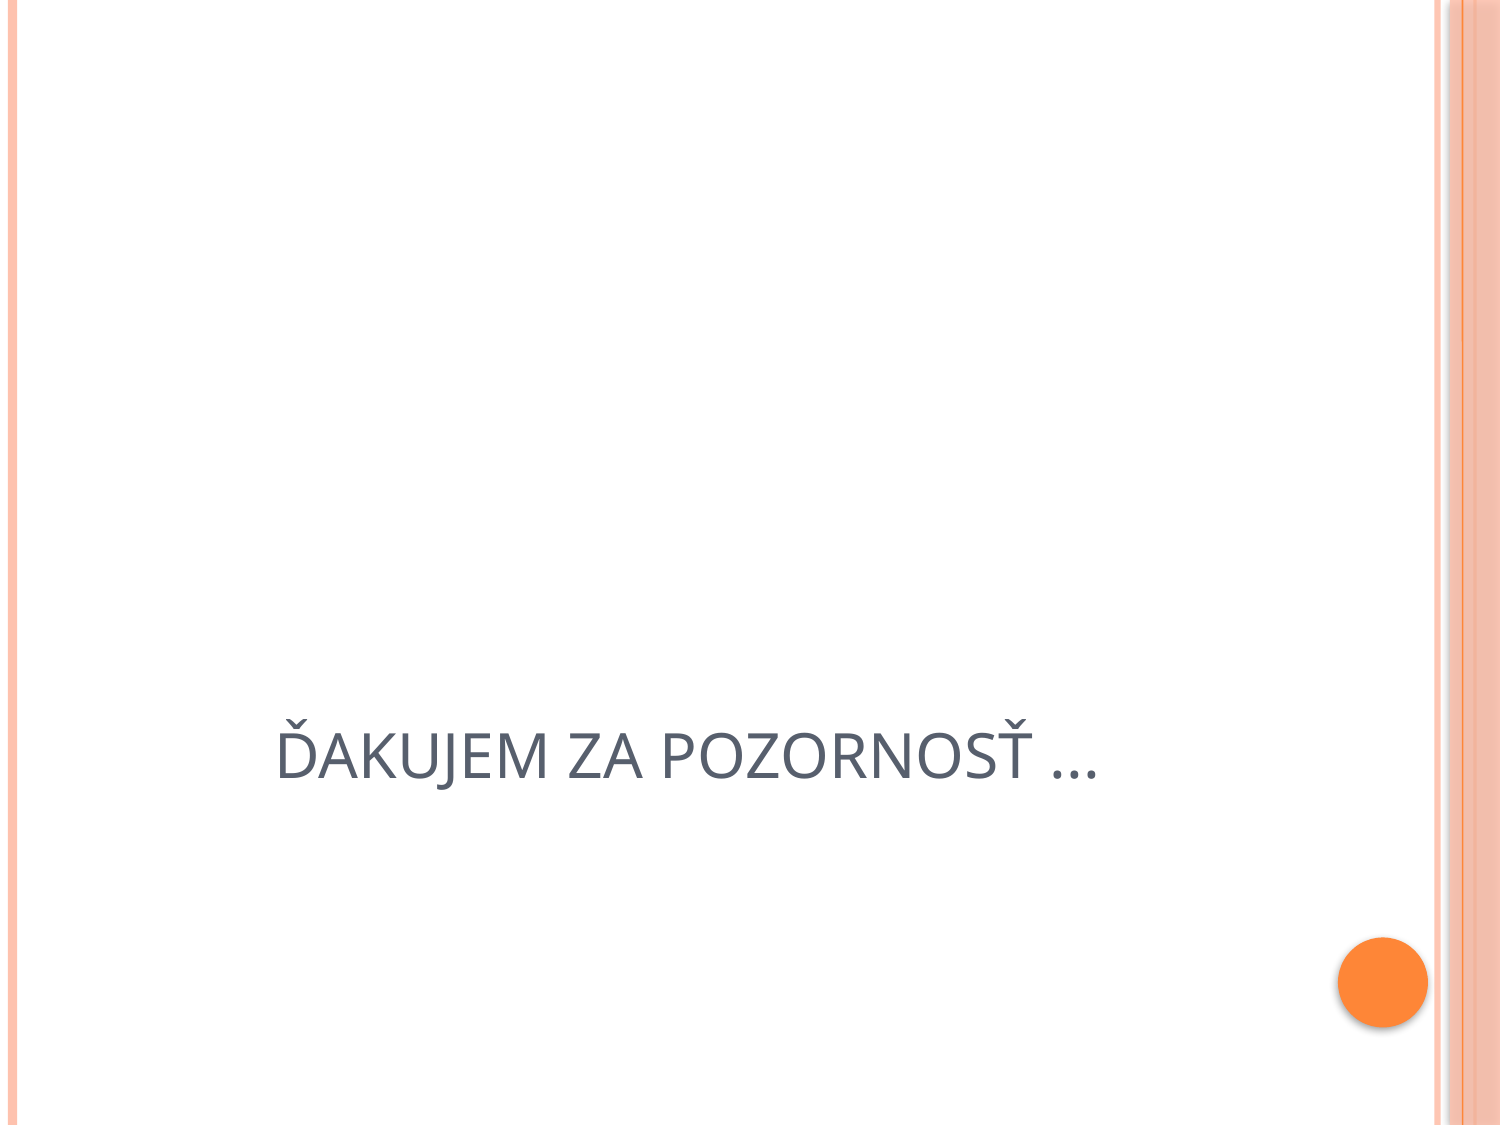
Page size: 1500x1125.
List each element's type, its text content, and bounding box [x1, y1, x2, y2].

title Ďakujem za pozornosť ... [75, 491, 1300, 799]
